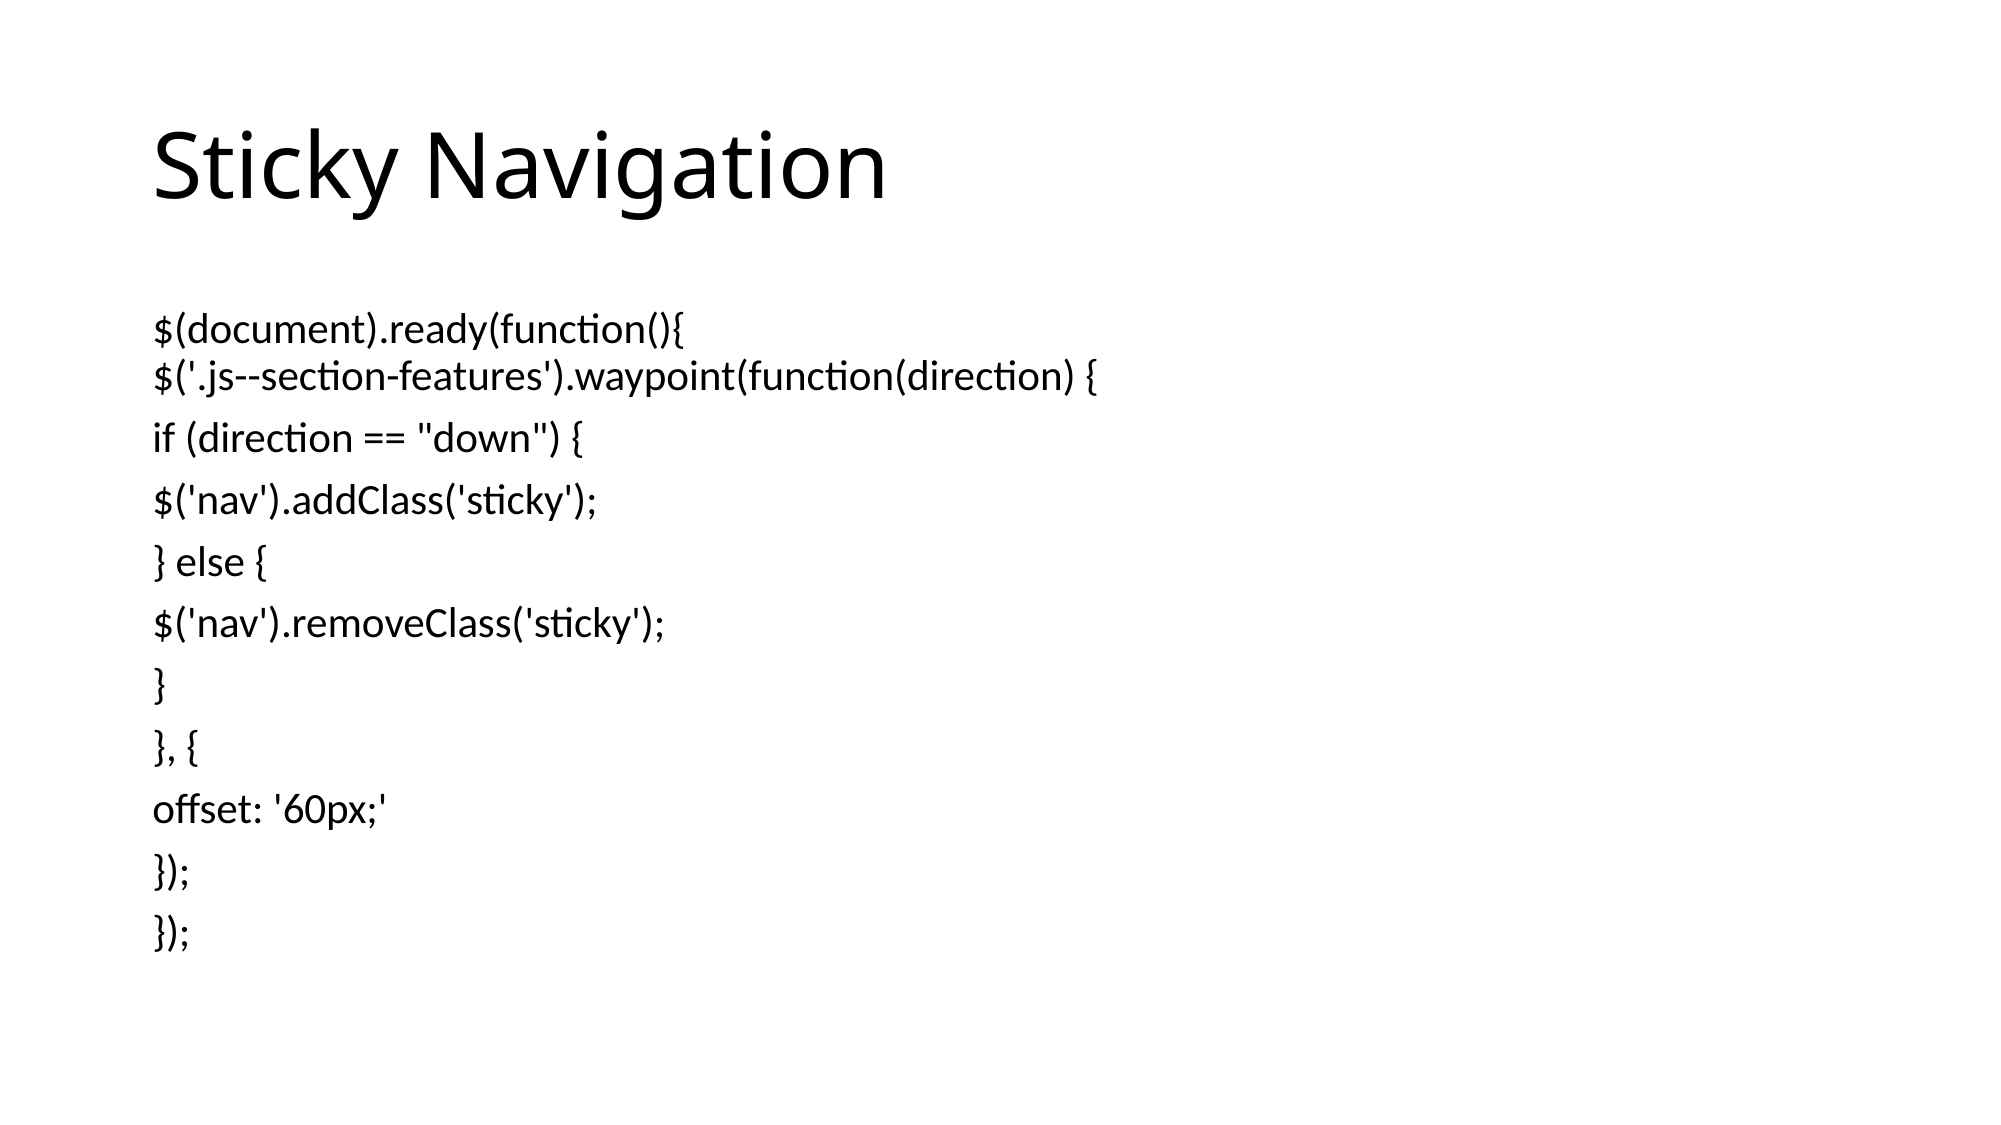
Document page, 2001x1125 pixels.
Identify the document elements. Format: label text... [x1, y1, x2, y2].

list $(document).ready(function(){ $('.js--section-features').waypoint(function(direction) { if (direction == "down") { $('nav').addClass('sticky'); } else { $('nav').removeClass('sticky'); } }, { offset: '60px;' }); }); [137, 299, 1863, 1014]
title Sticky Navigation [137, 59, 1863, 278]
